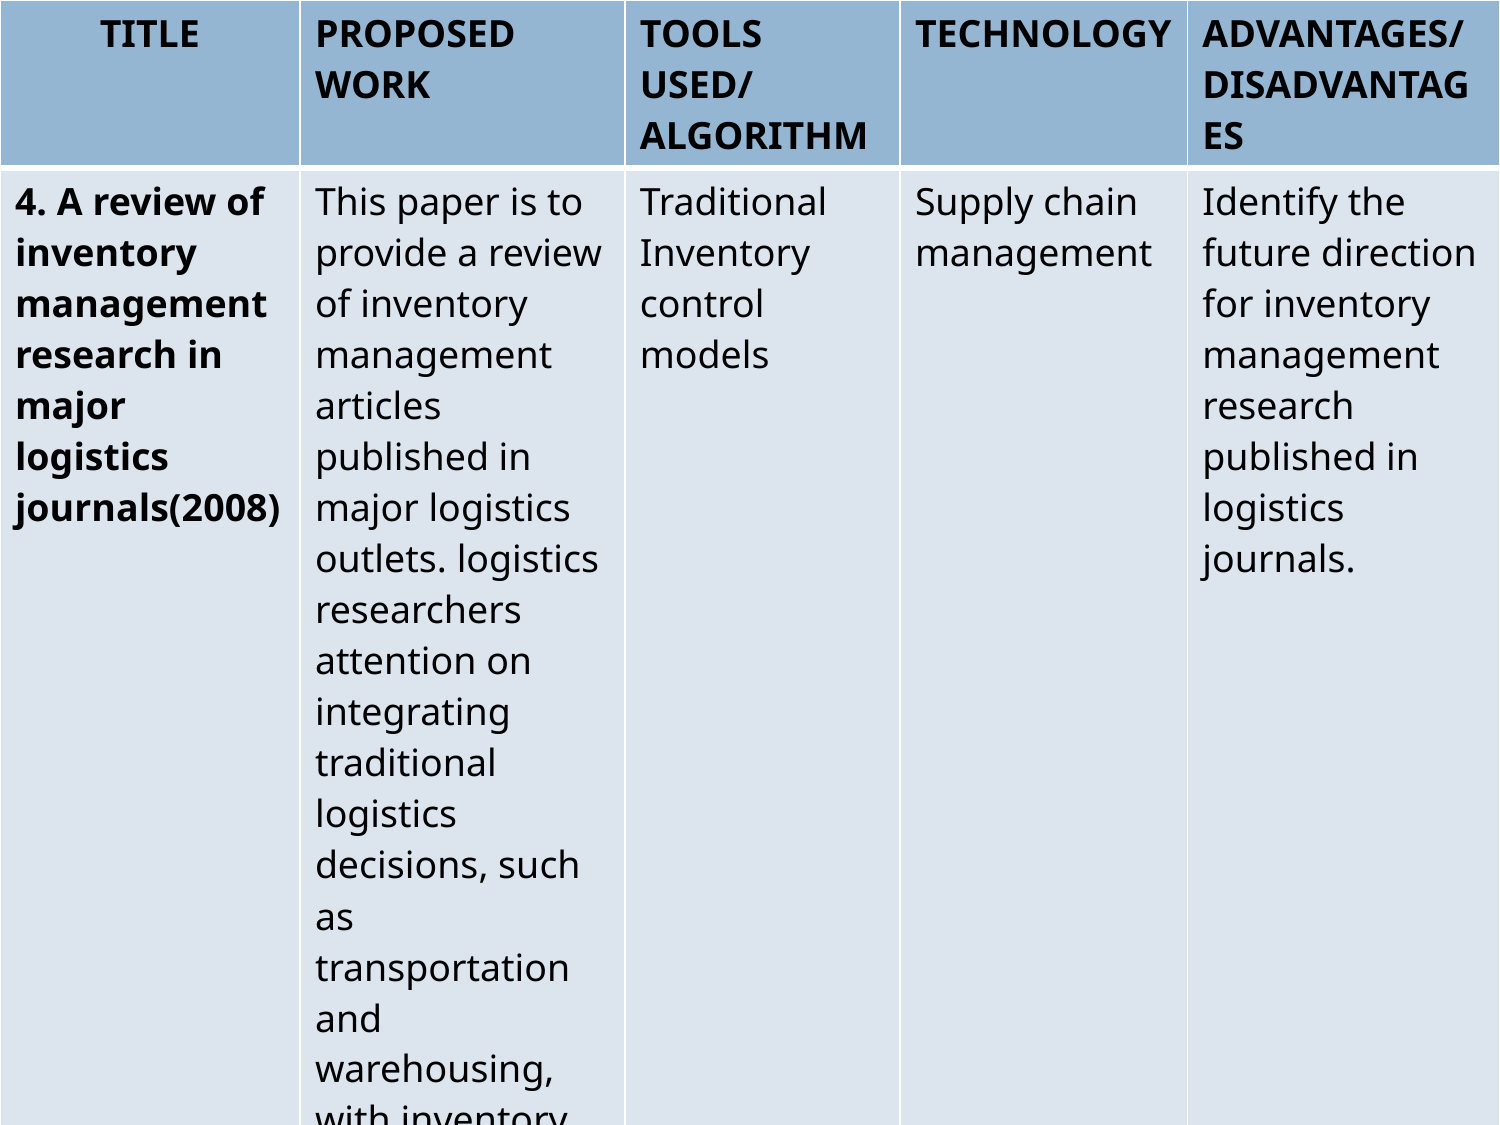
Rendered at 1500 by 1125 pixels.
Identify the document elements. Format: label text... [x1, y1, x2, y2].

table_header PROPOSED WORK [301, 1, 624, 165]
table_cell Supply chain management [901, 171, 1187, 1125]
table_cell Traditional Inventory control models [626, 171, 899, 1125]
table_cell 4. A review of inventory management research in major logistics journals(2008) [1, 171, 299, 1125]
table_header TECHNOLOGY [901, 1, 1187, 165]
table_header TOOLS USED/ ALGORITHM [626, 1, 899, 165]
table_cell Identify the future direction for inventory management research published in logistics journals. [1188, 171, 1499, 1125]
table_cell This paper is to provide a review of inventory management articles published in major logistics outlets. logistics researchers attention on integrating traditional logistics decisions, such as transportation and warehousing, with inventory management decisions, using traditional inventory control models. [301, 171, 624, 1125]
table_header ADVANTAGES/ DISADVANTAGES [1188, 1, 1499, 165]
table_header TITLE [1, 1, 299, 165]
